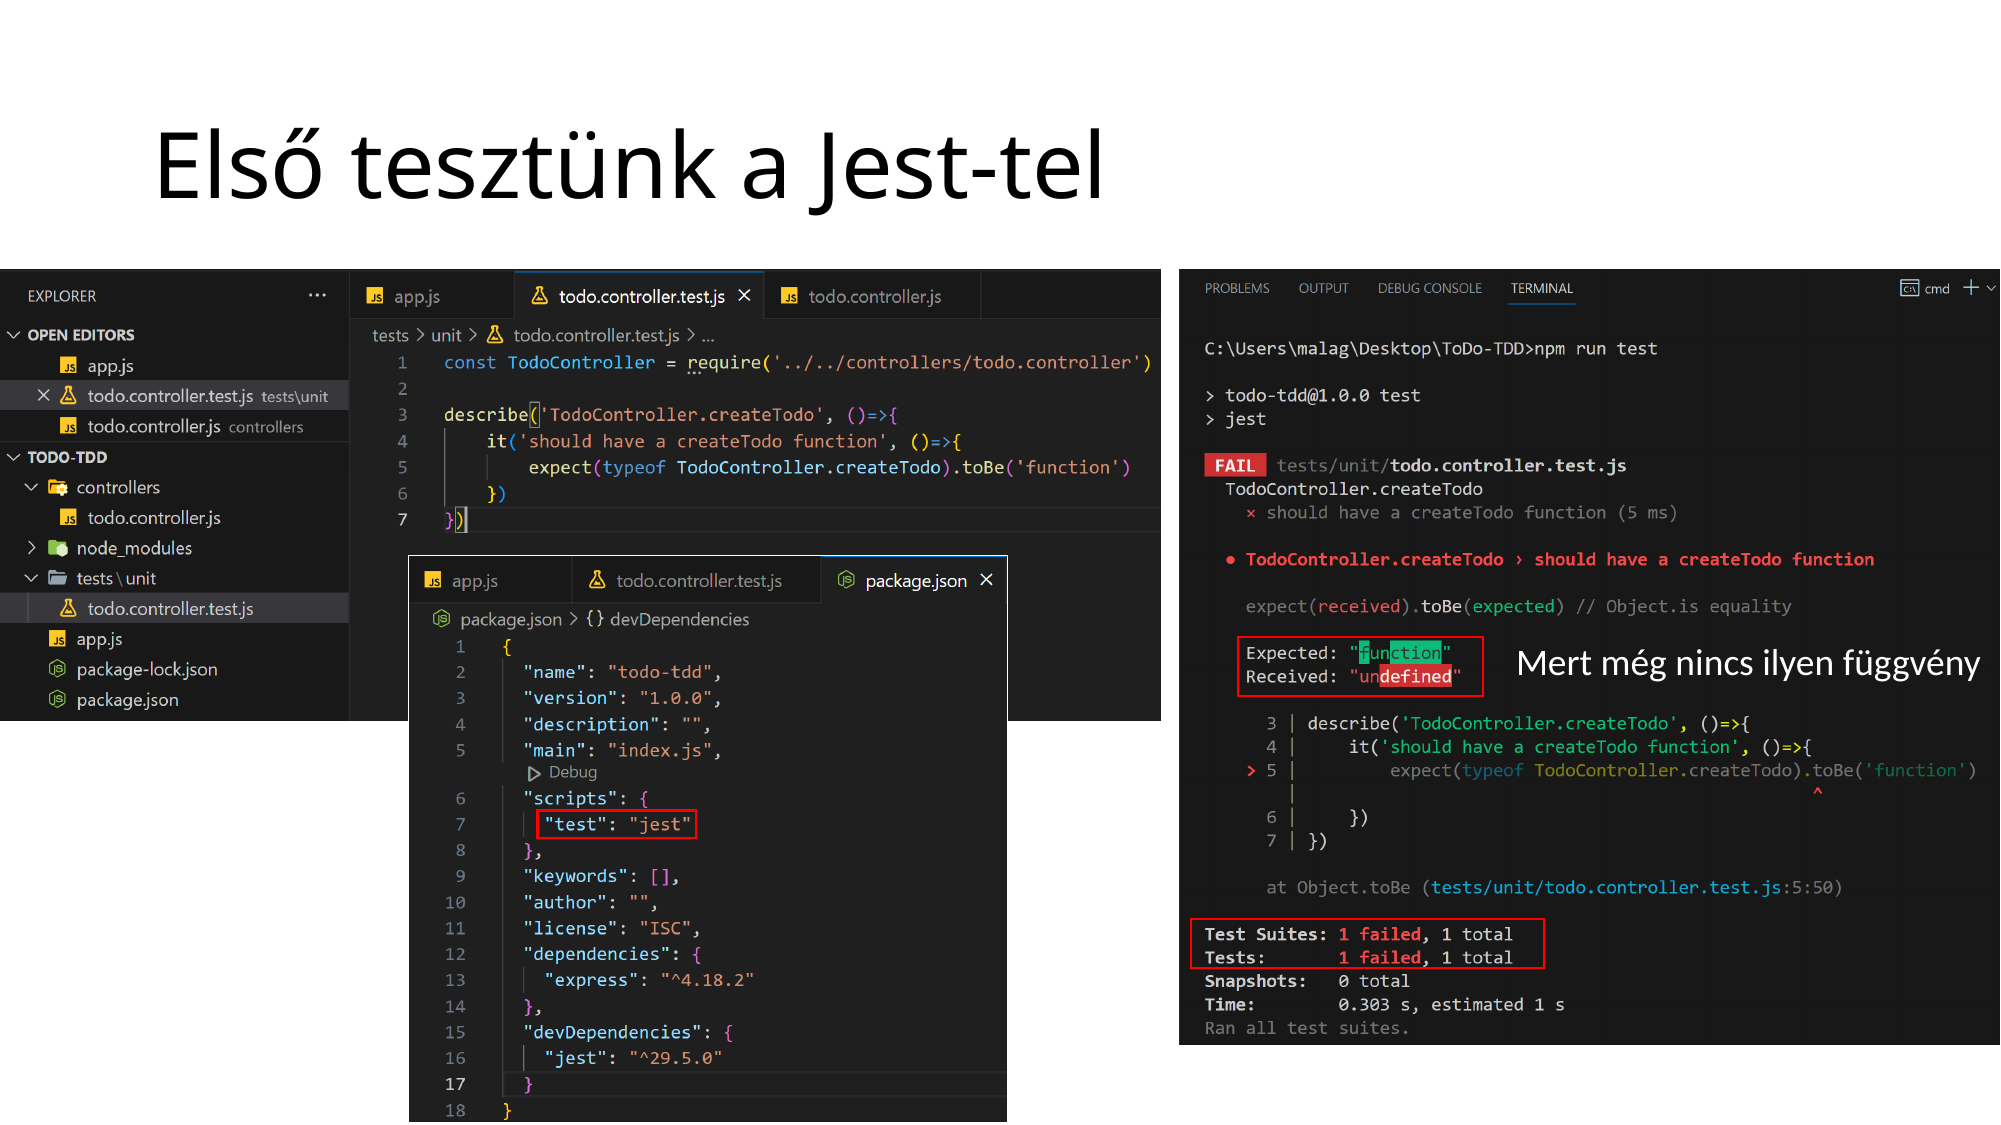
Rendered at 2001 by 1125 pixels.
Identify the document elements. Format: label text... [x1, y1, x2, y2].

picture [0, 269, 1161, 1123]
picture [1179, 269, 2000, 1045]
title Első tesztünk a Jest-tel [137, 59, 1863, 278]
